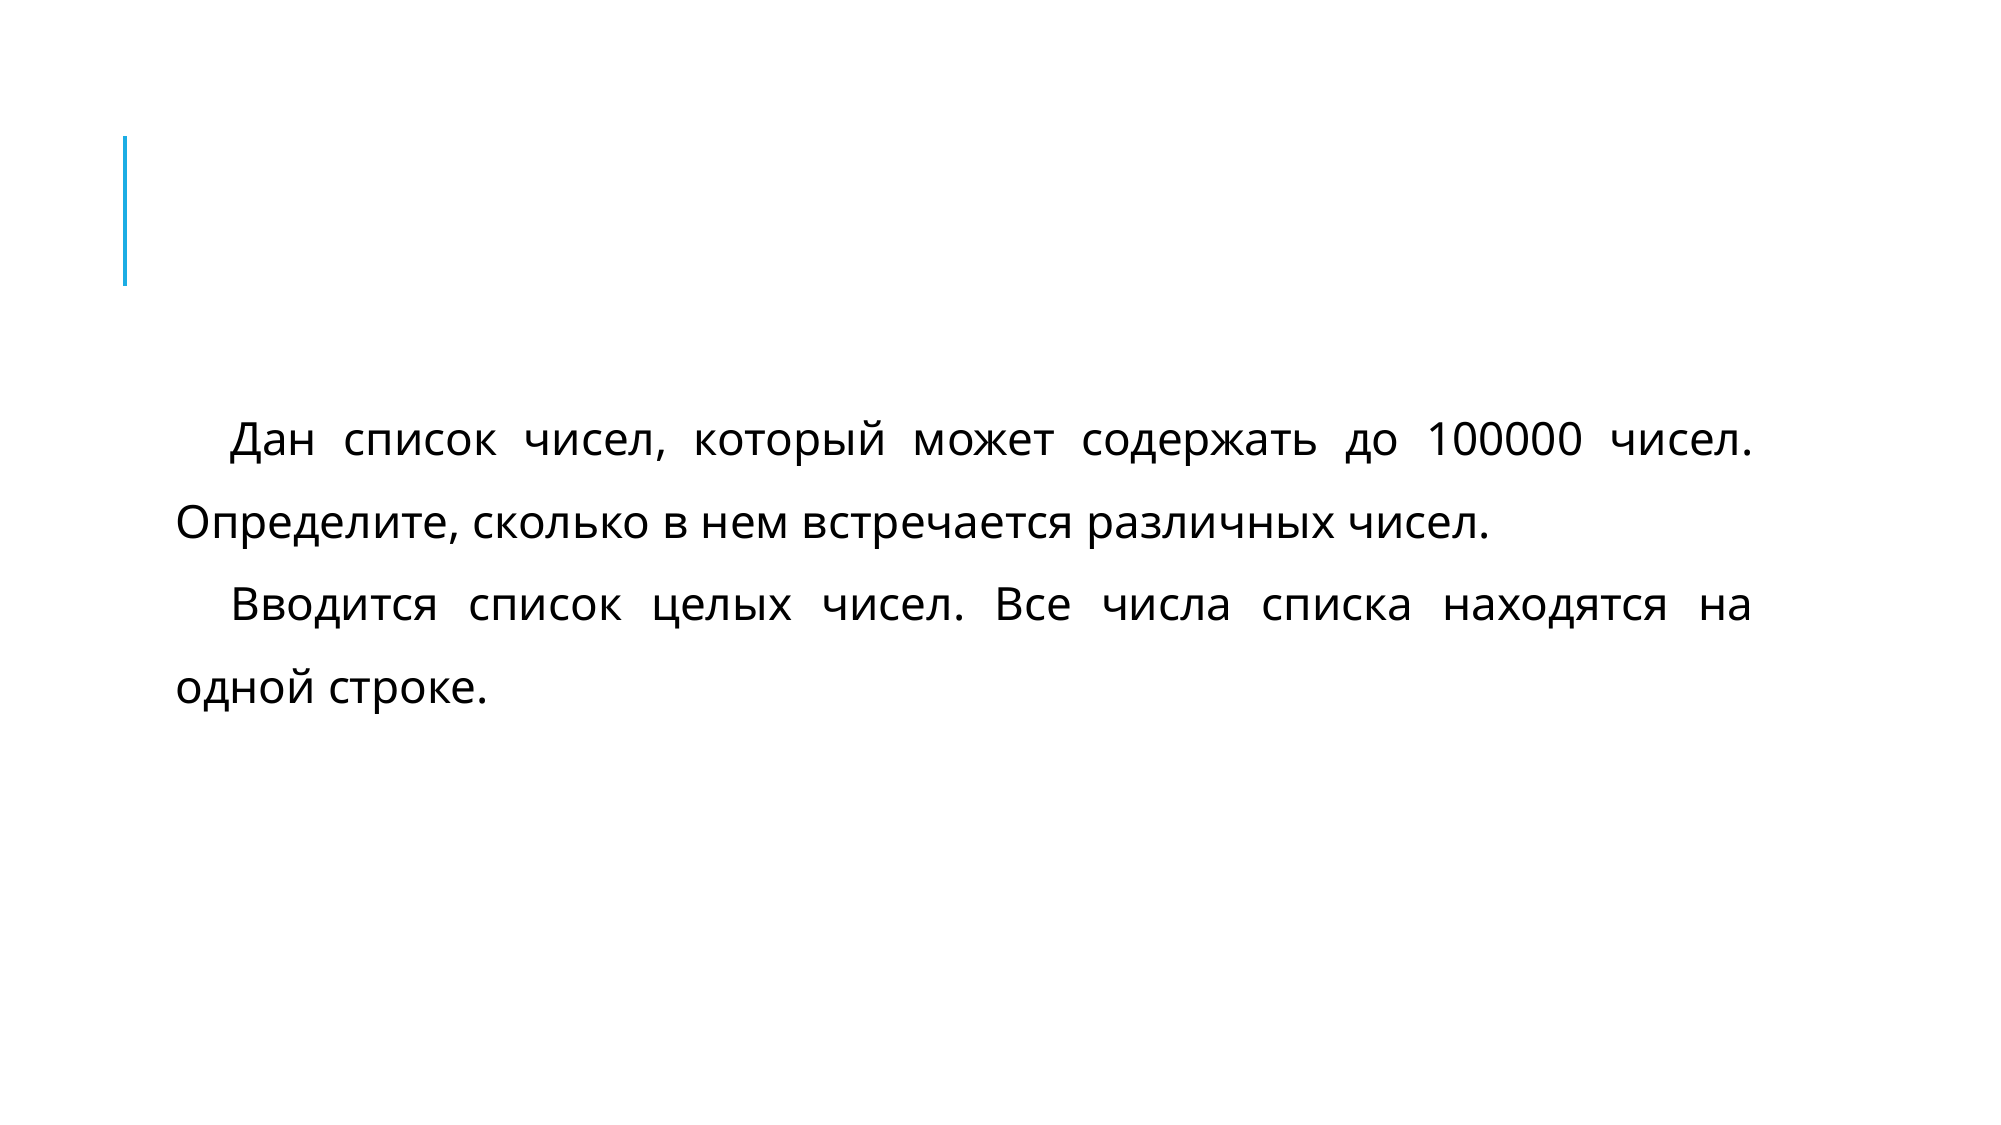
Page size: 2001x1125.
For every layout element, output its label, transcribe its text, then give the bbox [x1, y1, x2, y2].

list Дан список чисел, который может содержать до 100000 чисел. Определите, сколько в нем встречается различных чисел. Вводится список целых чисел. Все числа списка находятся на одной строке. [168, 375, 1763, 1035]
